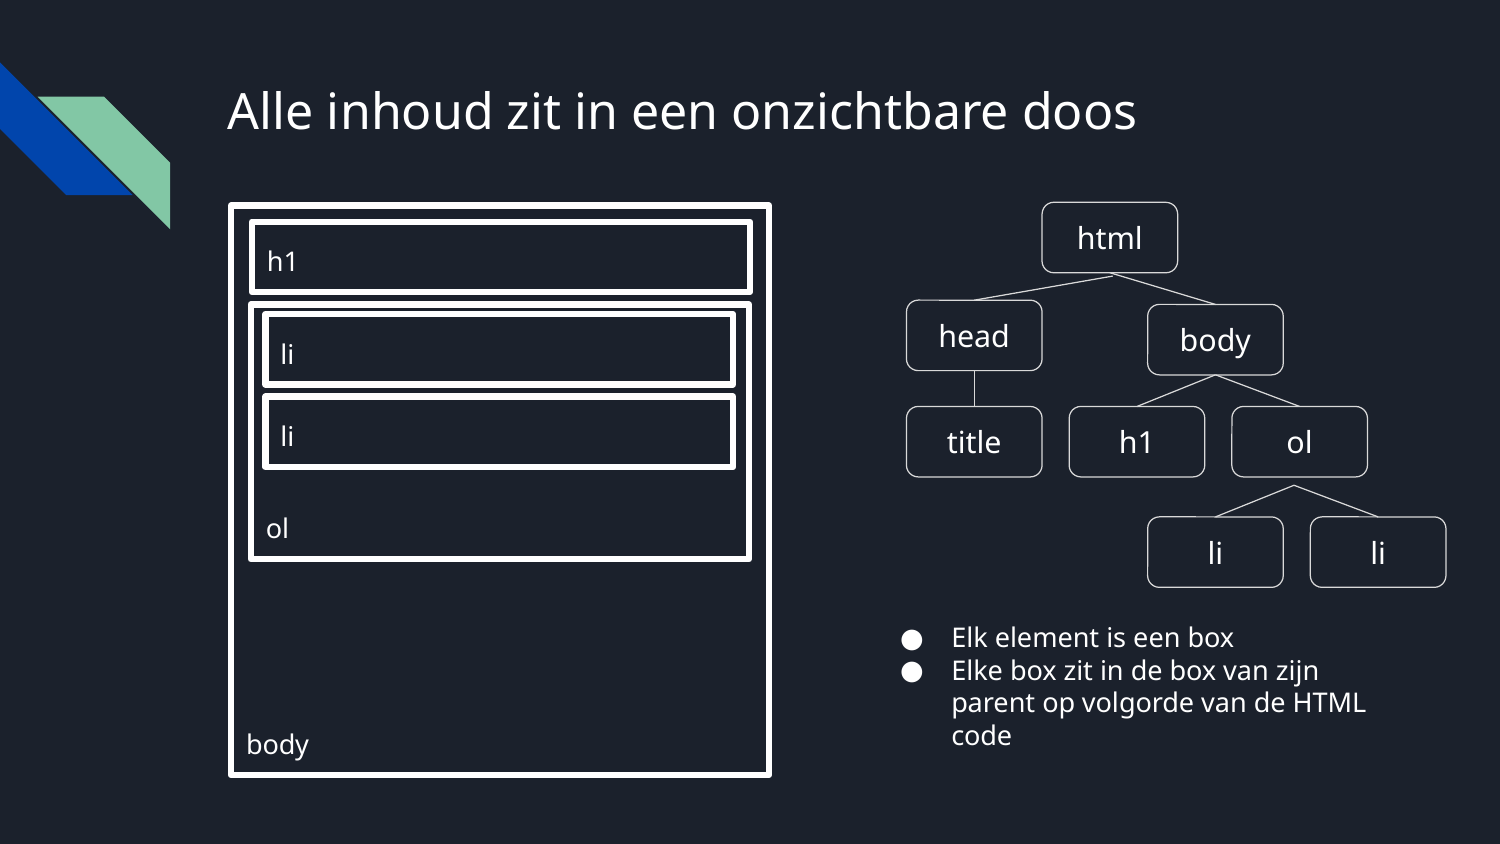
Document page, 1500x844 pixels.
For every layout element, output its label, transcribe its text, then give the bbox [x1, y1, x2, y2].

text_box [1136, 374, 1214, 407]
text_box li [1147, 516, 1284, 588]
text_box Elk element is een box Elke box zit in de box van zijn parent op volgorde van de HTML code [861, 605, 1413, 734]
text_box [1109, 272, 1216, 305]
text_box h1 [251, 221, 750, 293]
text_box li [265, 396, 734, 468]
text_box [1293, 485, 1379, 518]
text_box html [1042, 202, 1178, 273]
text_box title [906, 406, 1043, 477]
text_box li [1310, 516, 1446, 588]
text_box h1 [1069, 406, 1205, 477]
text_box ol [1231, 406, 1368, 477]
text_box head [906, 300, 1043, 371]
title Alle inhoud zit in een onzichtbare doos [212, 64, 1368, 215]
text_box body [1147, 304, 1284, 373]
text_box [1215, 374, 1300, 407]
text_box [1215, 485, 1291, 518]
text_box ol [250, 304, 749, 560]
text_box li [265, 314, 734, 385]
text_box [974, 275, 1105, 301]
text_box body [230, 205, 769, 776]
